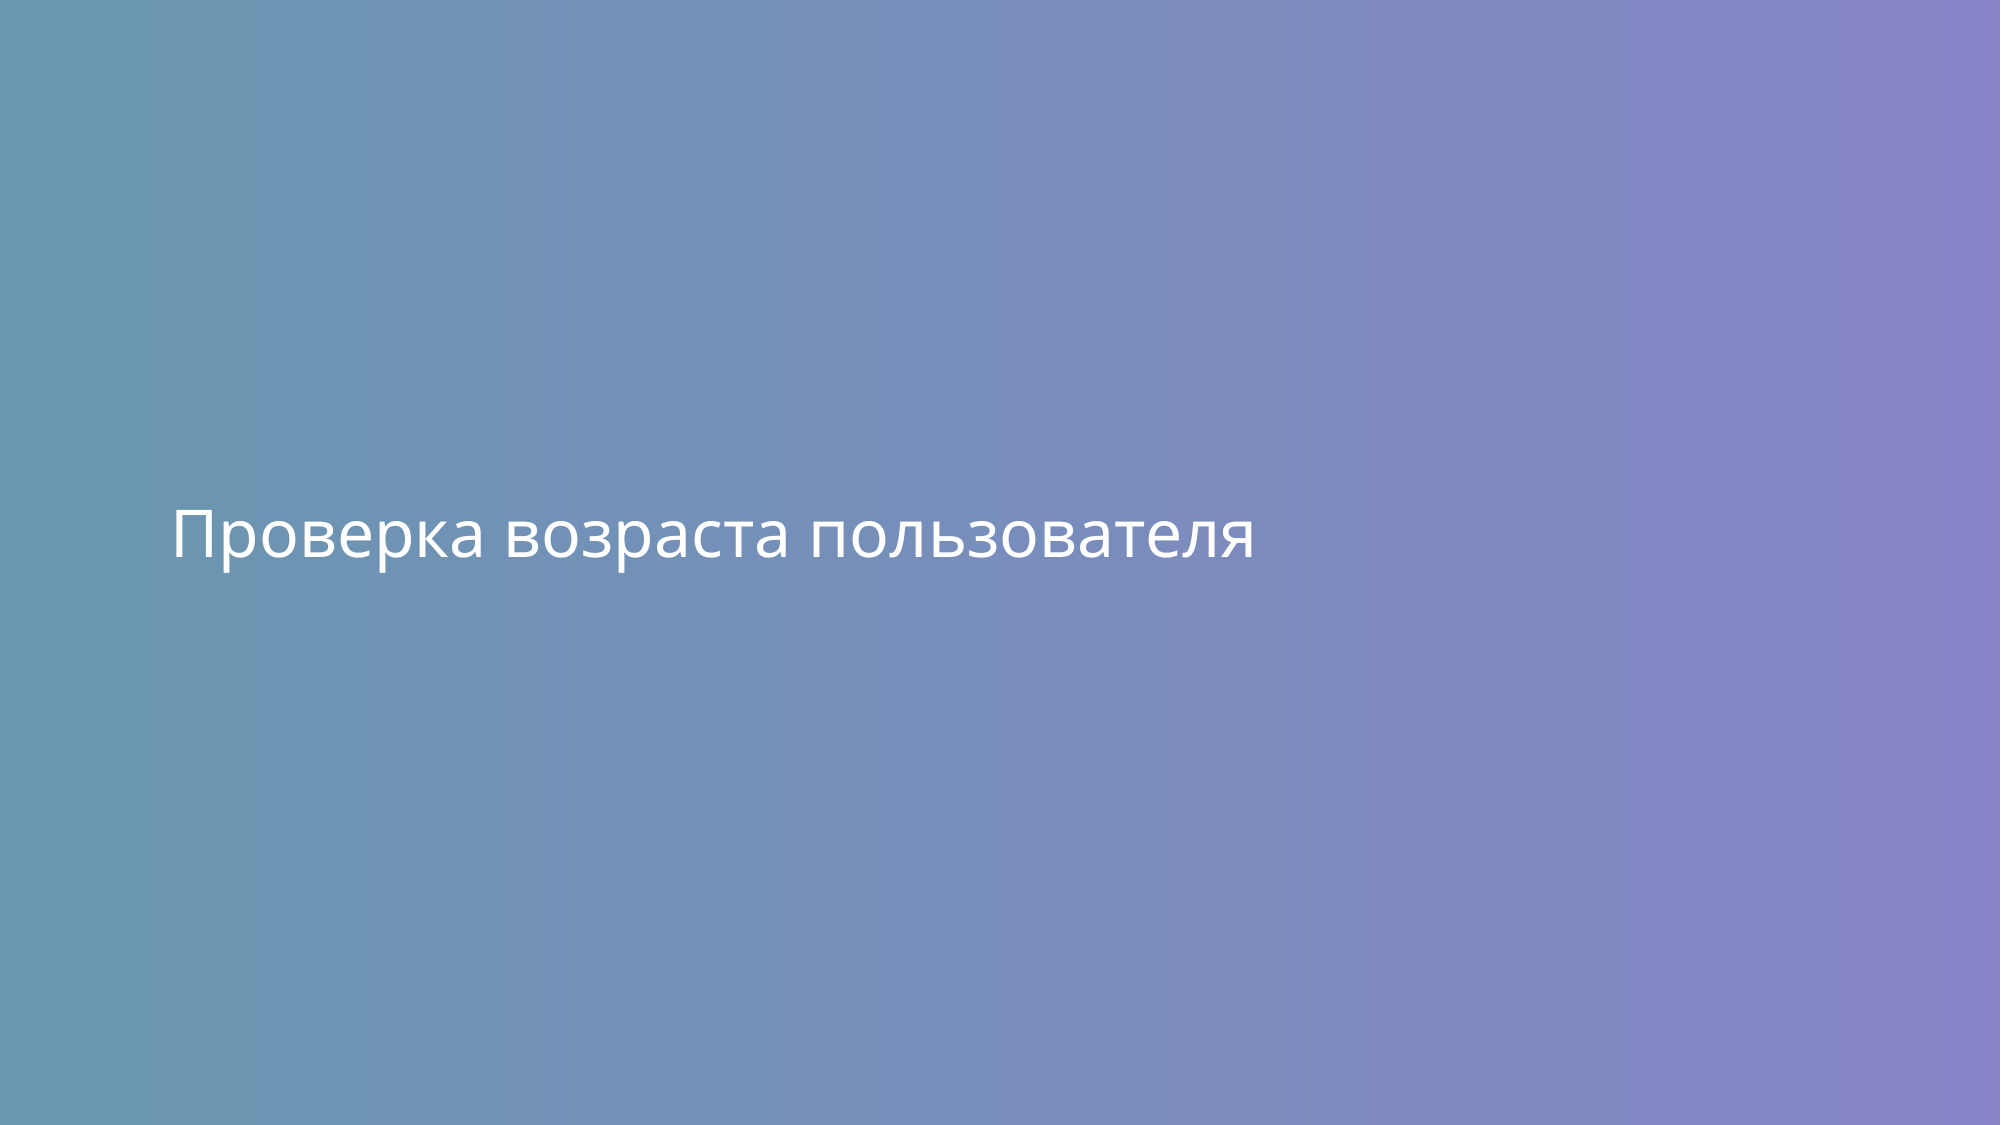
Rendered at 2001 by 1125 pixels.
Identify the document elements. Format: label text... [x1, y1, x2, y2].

title Проверка возраста пользователя [170, 434, 1273, 573]
